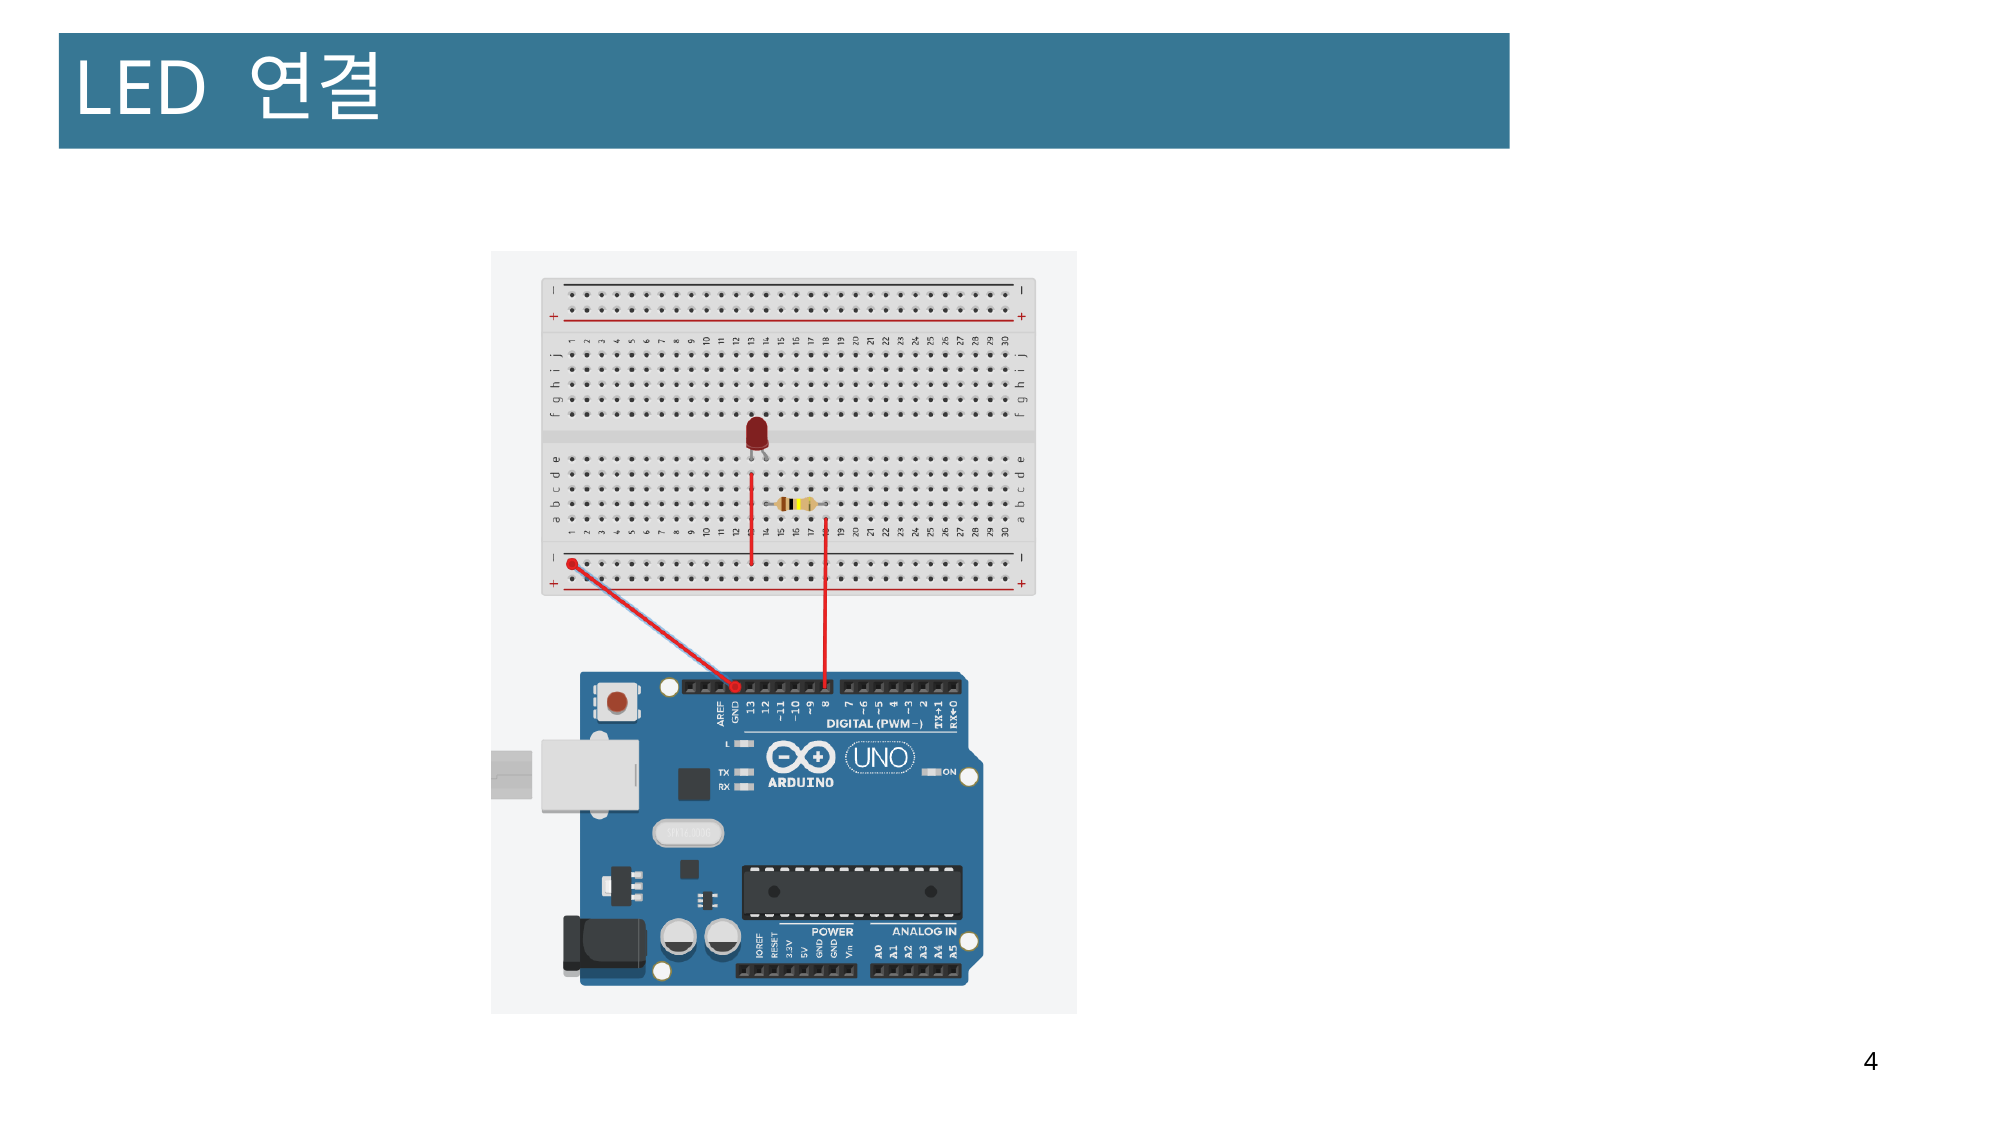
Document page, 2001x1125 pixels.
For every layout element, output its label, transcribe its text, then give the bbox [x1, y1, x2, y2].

picture [491, 251, 1078, 1015]
list LED 연결 [59, 33, 1510, 149]
